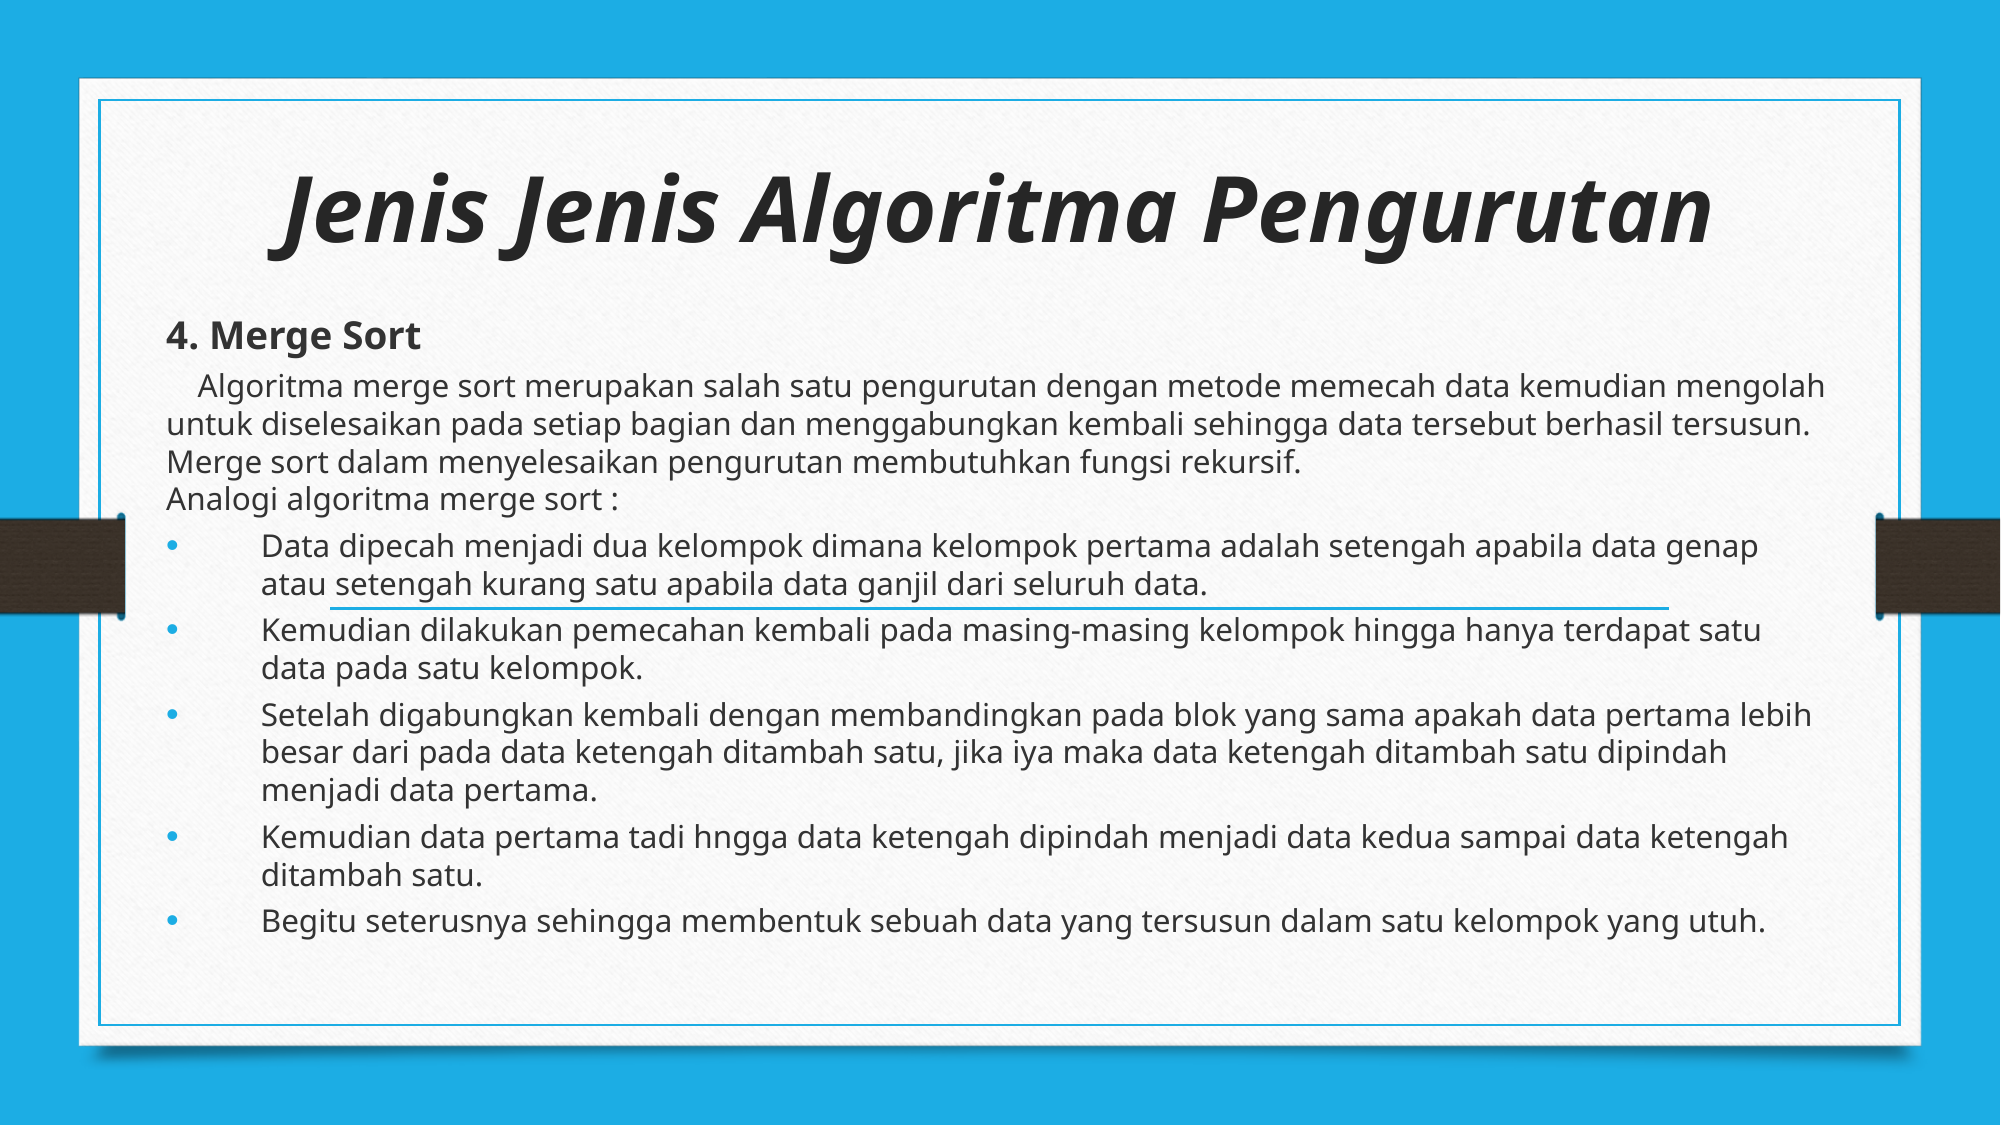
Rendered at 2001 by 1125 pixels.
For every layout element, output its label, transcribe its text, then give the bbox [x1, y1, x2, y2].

picture [0, 0, 2001, 1125]
title Jenis Jenis Algoritma Pengurutan [151, 142, 1849, 269]
list 4. Merge Sort Algoritma merge sort merupakan salah satu pengurutan dengan metode memecah data kemudian mengolah untuk diselesaikan pada setiap bagian dan menggabungkan kembali sehingga data tersebut berhasil tersusun. Merge sort dalam menyelesaikan pengurutan membutuhkan fungsi rekursif. Analogi algoritma merge sort : Data dipecah menjadi dua kelompok dimana kelompok pertama adalah setengah apabila data genap atau setengah kurang satu apabila data ganjil dari seluruh data. Kemudian dilakukan pemecahan kembali pada masing-masing kelompok hingga hanya terdapat satu data pada satu kelompok. Setelah digabungkan kembali dengan membandingkan pada blok yang sama apakah data pertama lebih besar dari pada data ketengah ditambah satu, jika iya maka data ketengah ditambah satu dipindah menjadi data pertama. Kemudian data pertama tadi hngga data ketengah dipindah menjadi data kedua sampai data ketengah ditambah satu. Begitu seterusnya sehingga membentuk sebuah data yang tersusun dalam satu kelompok yang utuh. [151, 303, 1849, 1030]
